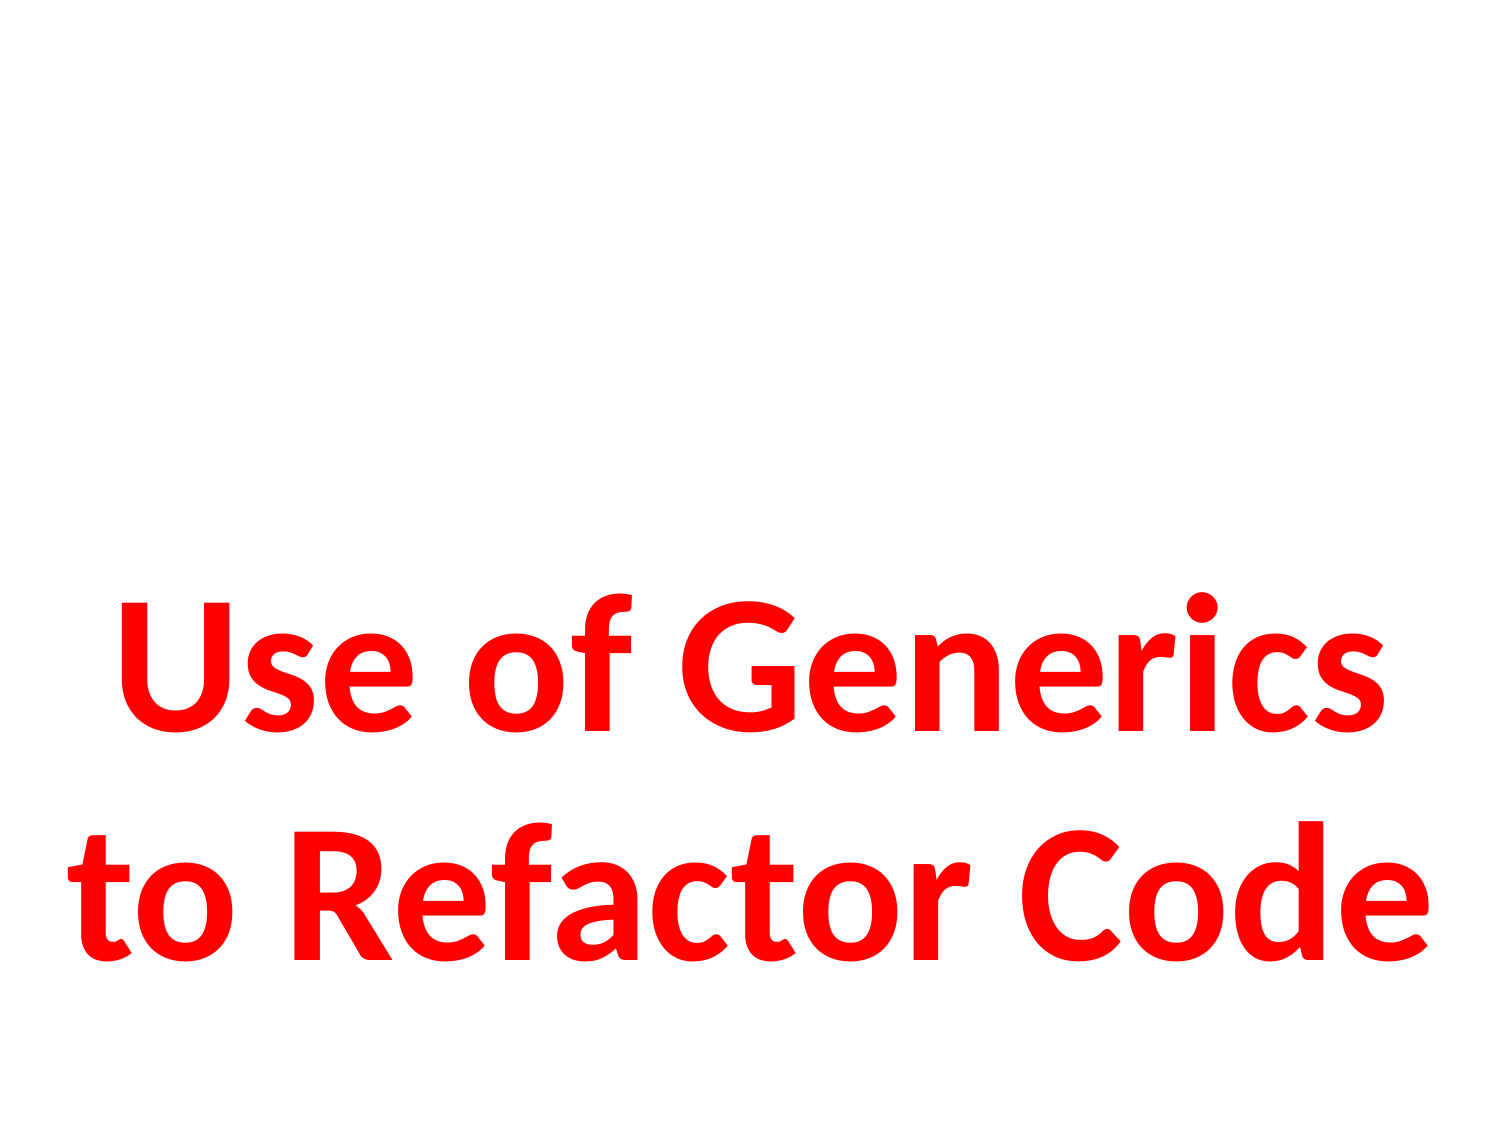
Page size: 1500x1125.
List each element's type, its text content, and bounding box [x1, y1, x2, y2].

list Use of Generics to Refactor Code [37, 299, 1466, 1014]
